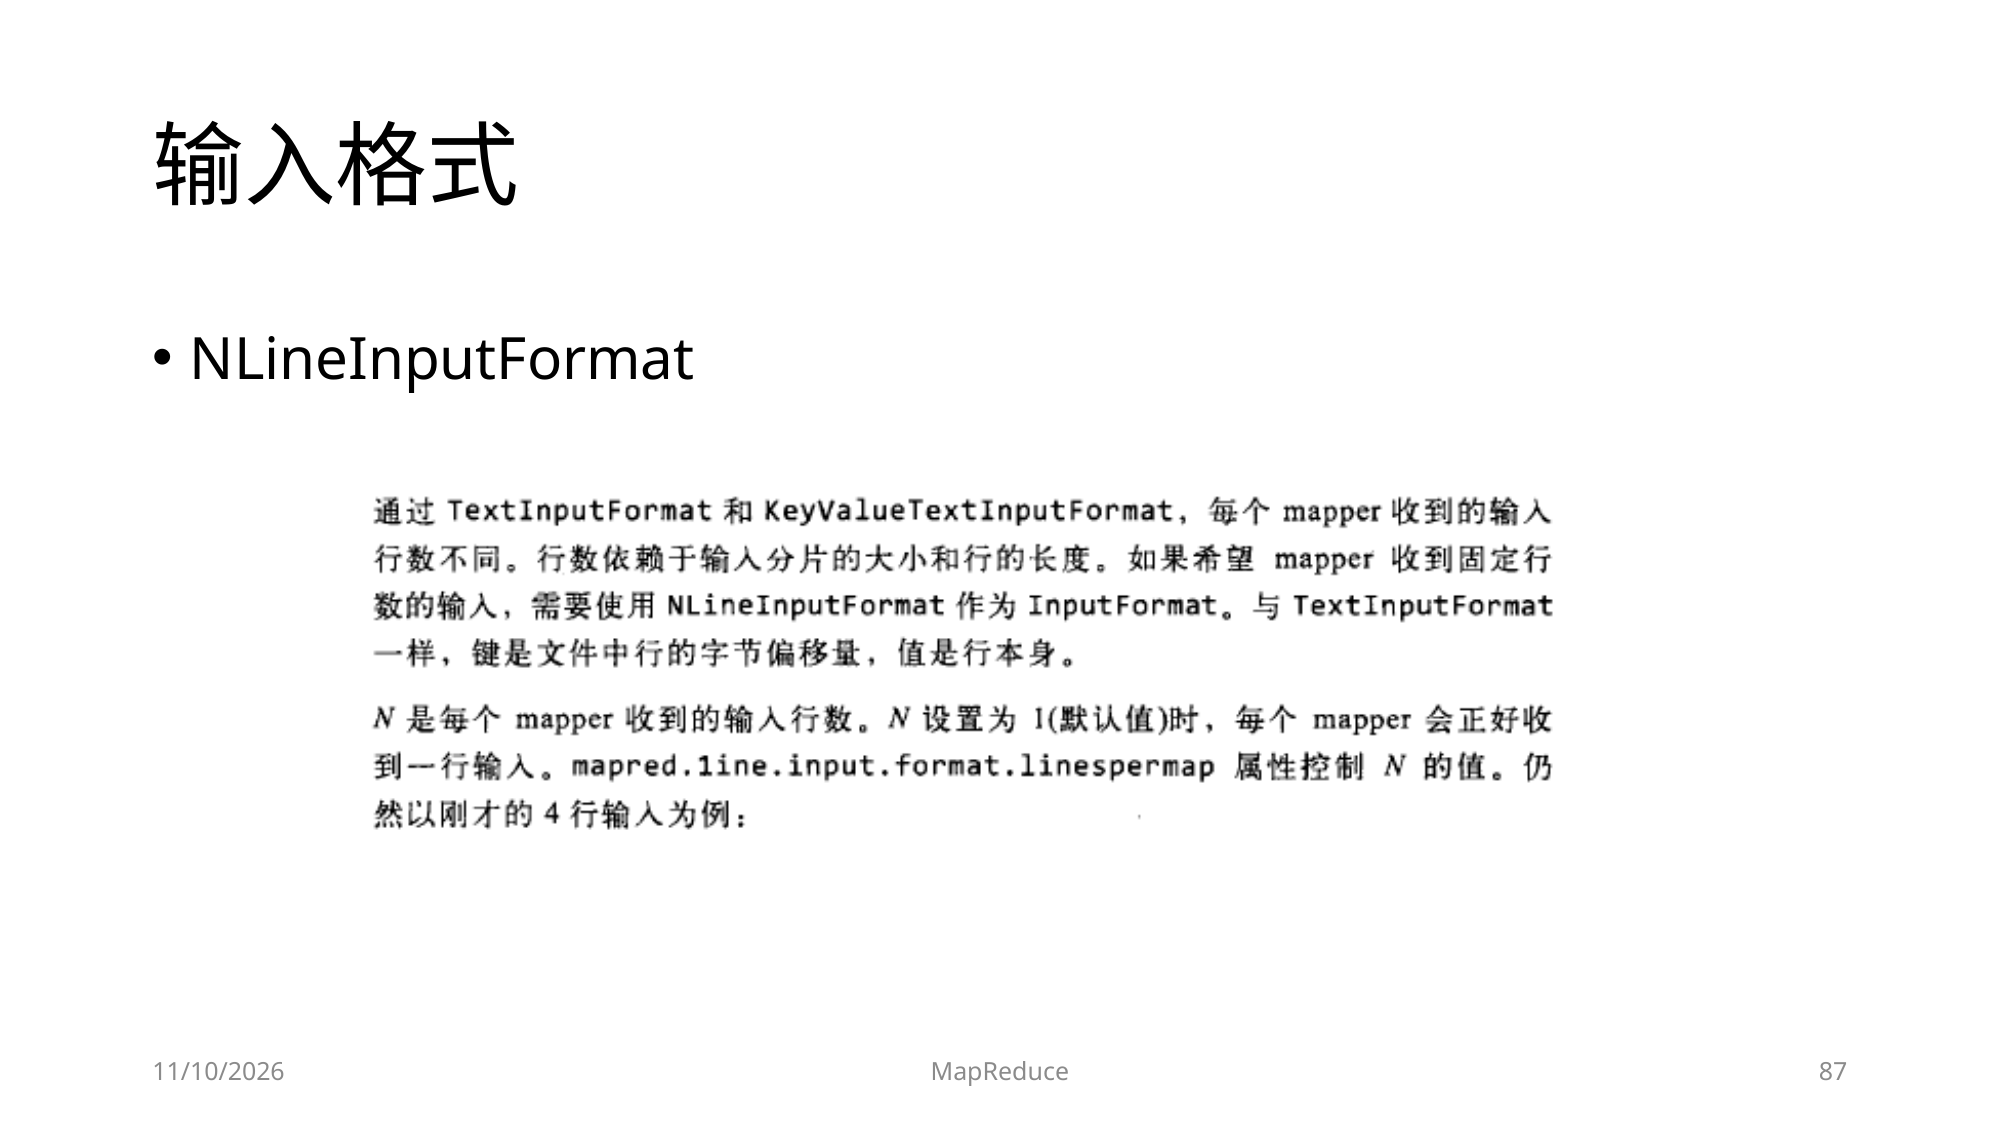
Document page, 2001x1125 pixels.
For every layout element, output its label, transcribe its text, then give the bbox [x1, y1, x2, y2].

slide_number 87 [1412, 1042, 1863, 1103]
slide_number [137, 1042, 588, 1103]
title 输入格式 [137, 59, 1863, 278]
footer MapReduce [662, 1042, 1338, 1103]
picture [362, 479, 1602, 834]
list NLineInputFormat [137, 299, 1863, 1014]
